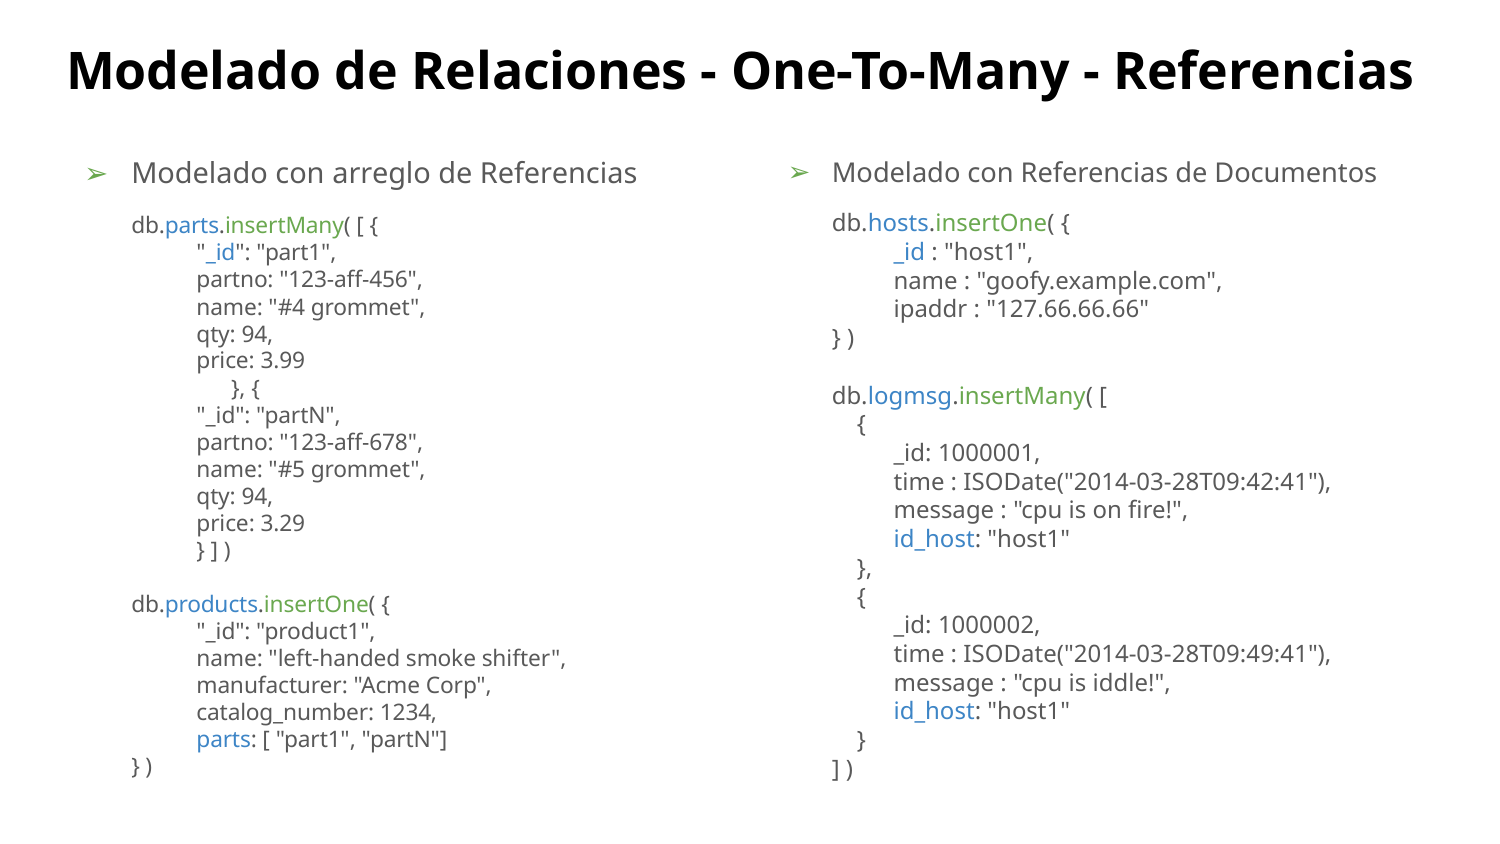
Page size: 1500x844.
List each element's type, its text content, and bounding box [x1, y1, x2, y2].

text_box Modelado con Referencias de Documentos db.hosts.insertOne( { _id : "host1", name : "goofy.example.com", ipaddr : "127.66.66.66" } ) db.logmsg.insertMany( [ { _id: 1000001, time : ISODate("2014-03-28T09:42:41"), message : "cpu is on fire!", id_host: "host1" }, { _id: 1000002, time : ISODate("2014-03-28T09:49:41"), message : "cpu is iddle!", id_host: "host1" } ] ) [755, 139, 1449, 801]
text_box Modelado con arreglo de Referencias db.parts.insertMany( [ { "_id": "part1", partno: "123-aff-456", name: "#4 grommet", qty: 94, price: 3.99 }, { "_id": "partN", partno: "123-aff-678", name: "#5 grommet", qty: 94, price: 3.29 } ] ) db.products.insertOne( { "_id": "product1", name: "left-handed smoke shifter", manufacturer: "Acme Corp", catalog_number: 1234, parts: [ "part1", "partN"] } ) [51, 139, 750, 801]
title Modelado de Relaciones - One-To-Many - Referencias [51, 23, 1449, 117]
